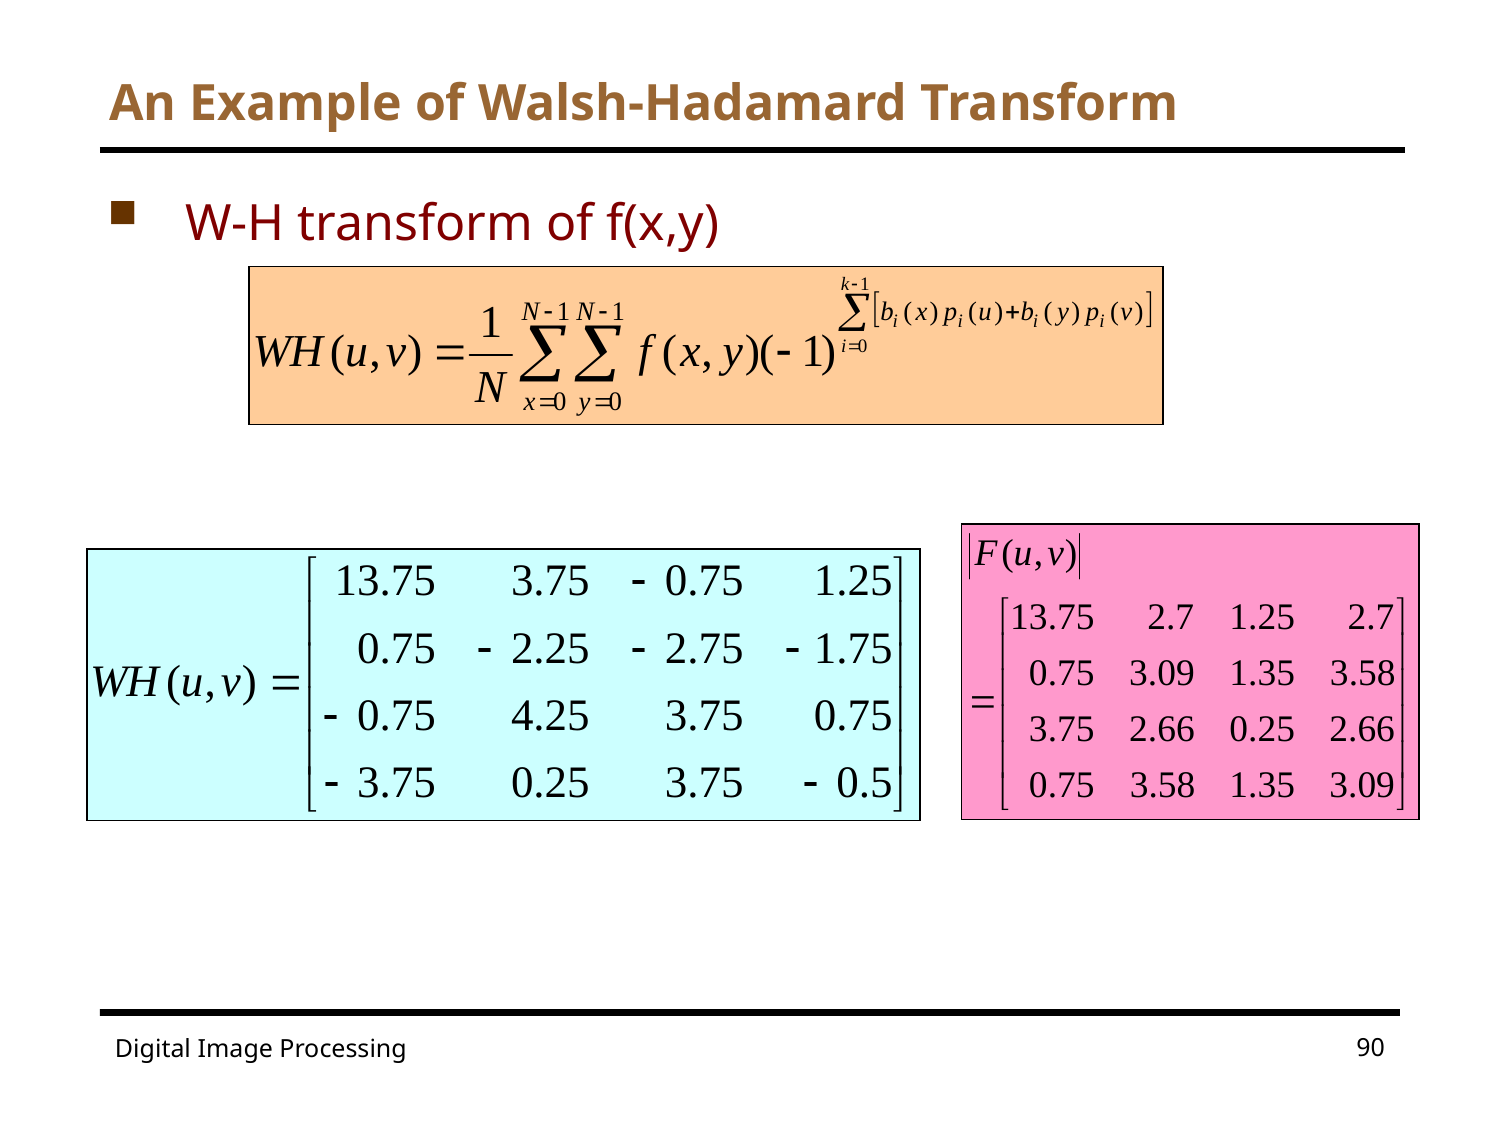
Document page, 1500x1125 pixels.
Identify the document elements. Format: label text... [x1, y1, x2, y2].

slide_number 90 [1074, 1024, 1400, 1103]
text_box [962, 524, 1419, 819]
title An Example of Walsh-Hadamard Transform [94, 50, 1407, 138]
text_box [249, 267, 1163, 424]
slide_number Digital Image Processing [99, 1025, 650, 1104]
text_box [87, 549, 920, 820]
list W-H transform of f(x,y) [92, 174, 1406, 988]
